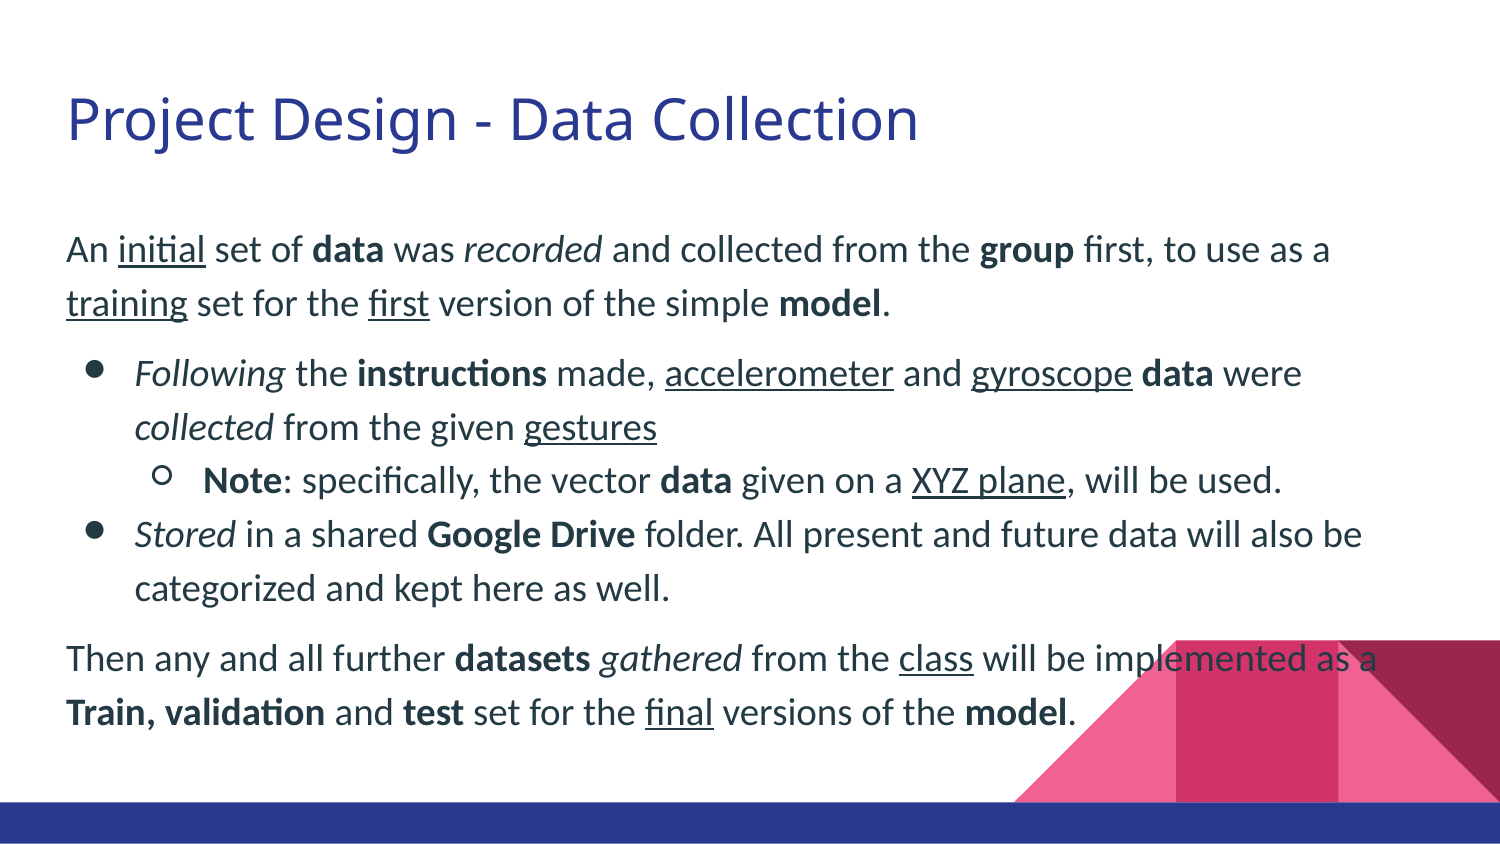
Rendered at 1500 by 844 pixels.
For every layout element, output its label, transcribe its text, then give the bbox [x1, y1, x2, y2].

list An initial set of data was recorded and collected from the group first, to use as a training set for the first version of the simple model. Following the instructions made, accelerometer and gyroscope data were collected from the given gestures Note: specifically, the vector data given on a XYZ plane, will be used. Stored in a shared Google Drive folder. All present and future data will also be categorized and kept here as well. Then any and all further datasets gathered from the class will be implemented as a Train, validation and test set for the final versions of the model. [51, 201, 1449, 750]
title Project Design - Data Collection [51, 67, 1449, 167]
